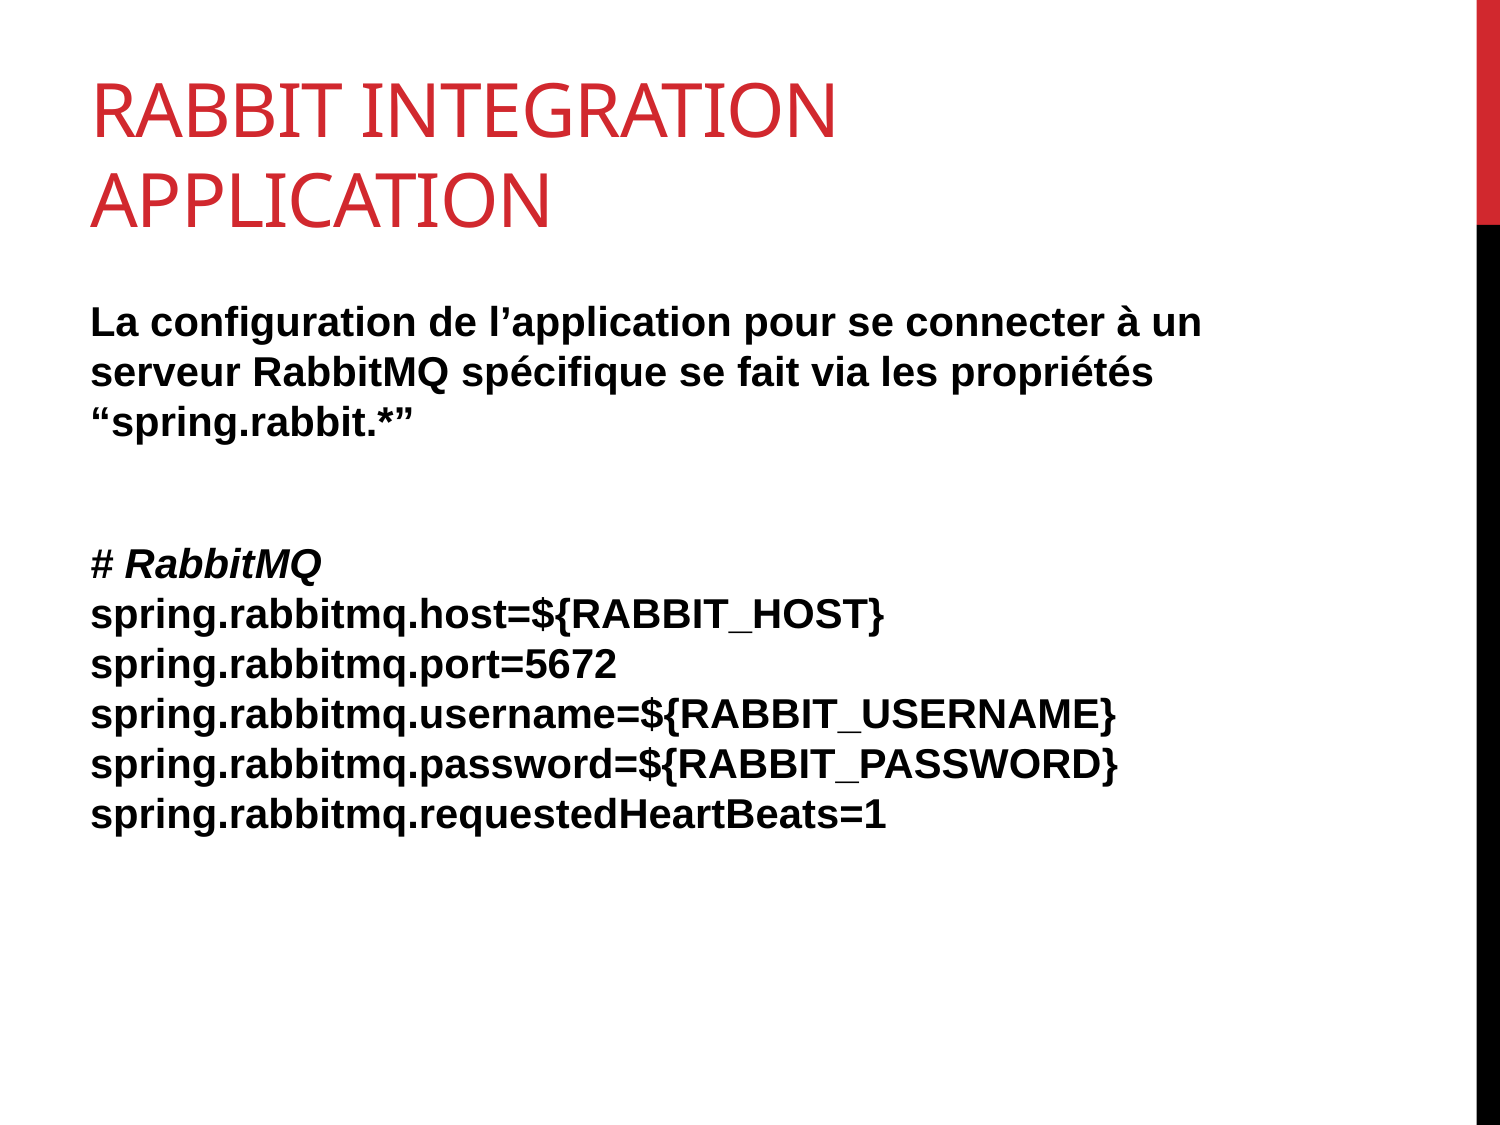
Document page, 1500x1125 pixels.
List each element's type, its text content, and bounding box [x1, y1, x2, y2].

title RABBIT integration application [75, 25, 1025, 250]
list La configuration de l’application pour se connecter à un serveur RabbitMQ spécifique se fait via les propriétés “spring.rabbit.*” # RabbitMQ spring.rabbitmq.host=${RABBIT_HOST} spring.rabbitmq.port=5672 spring.rabbitmq.username=${RABBIT_USERNAME} spring.rabbitmq.password=${RABBIT_PASSWORD} spring.rabbitmq.requestedHeartBeats=1 [75, 287, 1325, 1005]
